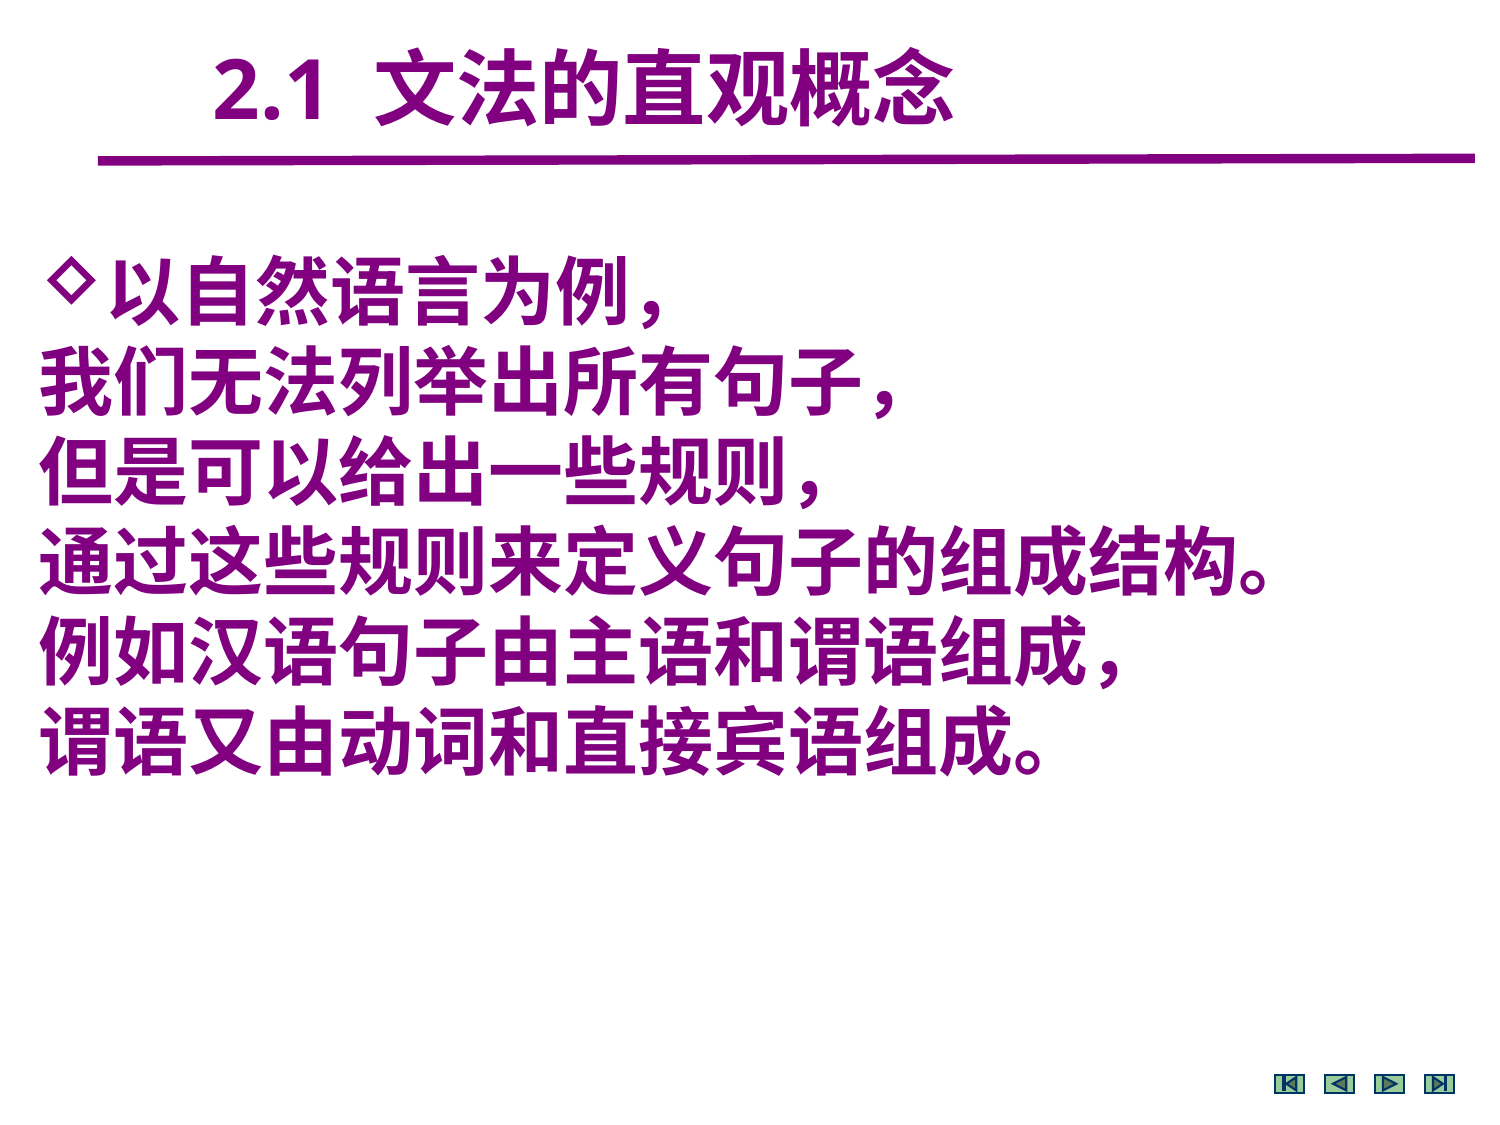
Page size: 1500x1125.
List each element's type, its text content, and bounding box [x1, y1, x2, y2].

text_box [1274, 1074, 1305, 1093]
text_box 2.1 文法的直观概念 [187, 39, 982, 145]
text_box [1324, 1074, 1355, 1093]
text_box [1374, 1074, 1405, 1093]
text_box [1424, 1074, 1455, 1093]
text_box 以自然语言为例， 我们无法列举出所有句子， 但是可以给出一些规则， 通过这些规则来定义句子的组成结构。 例如汉语句子由主语和谓语组成， 谓语又由动词和直接宾语组成。 [23, 237, 1465, 792]
